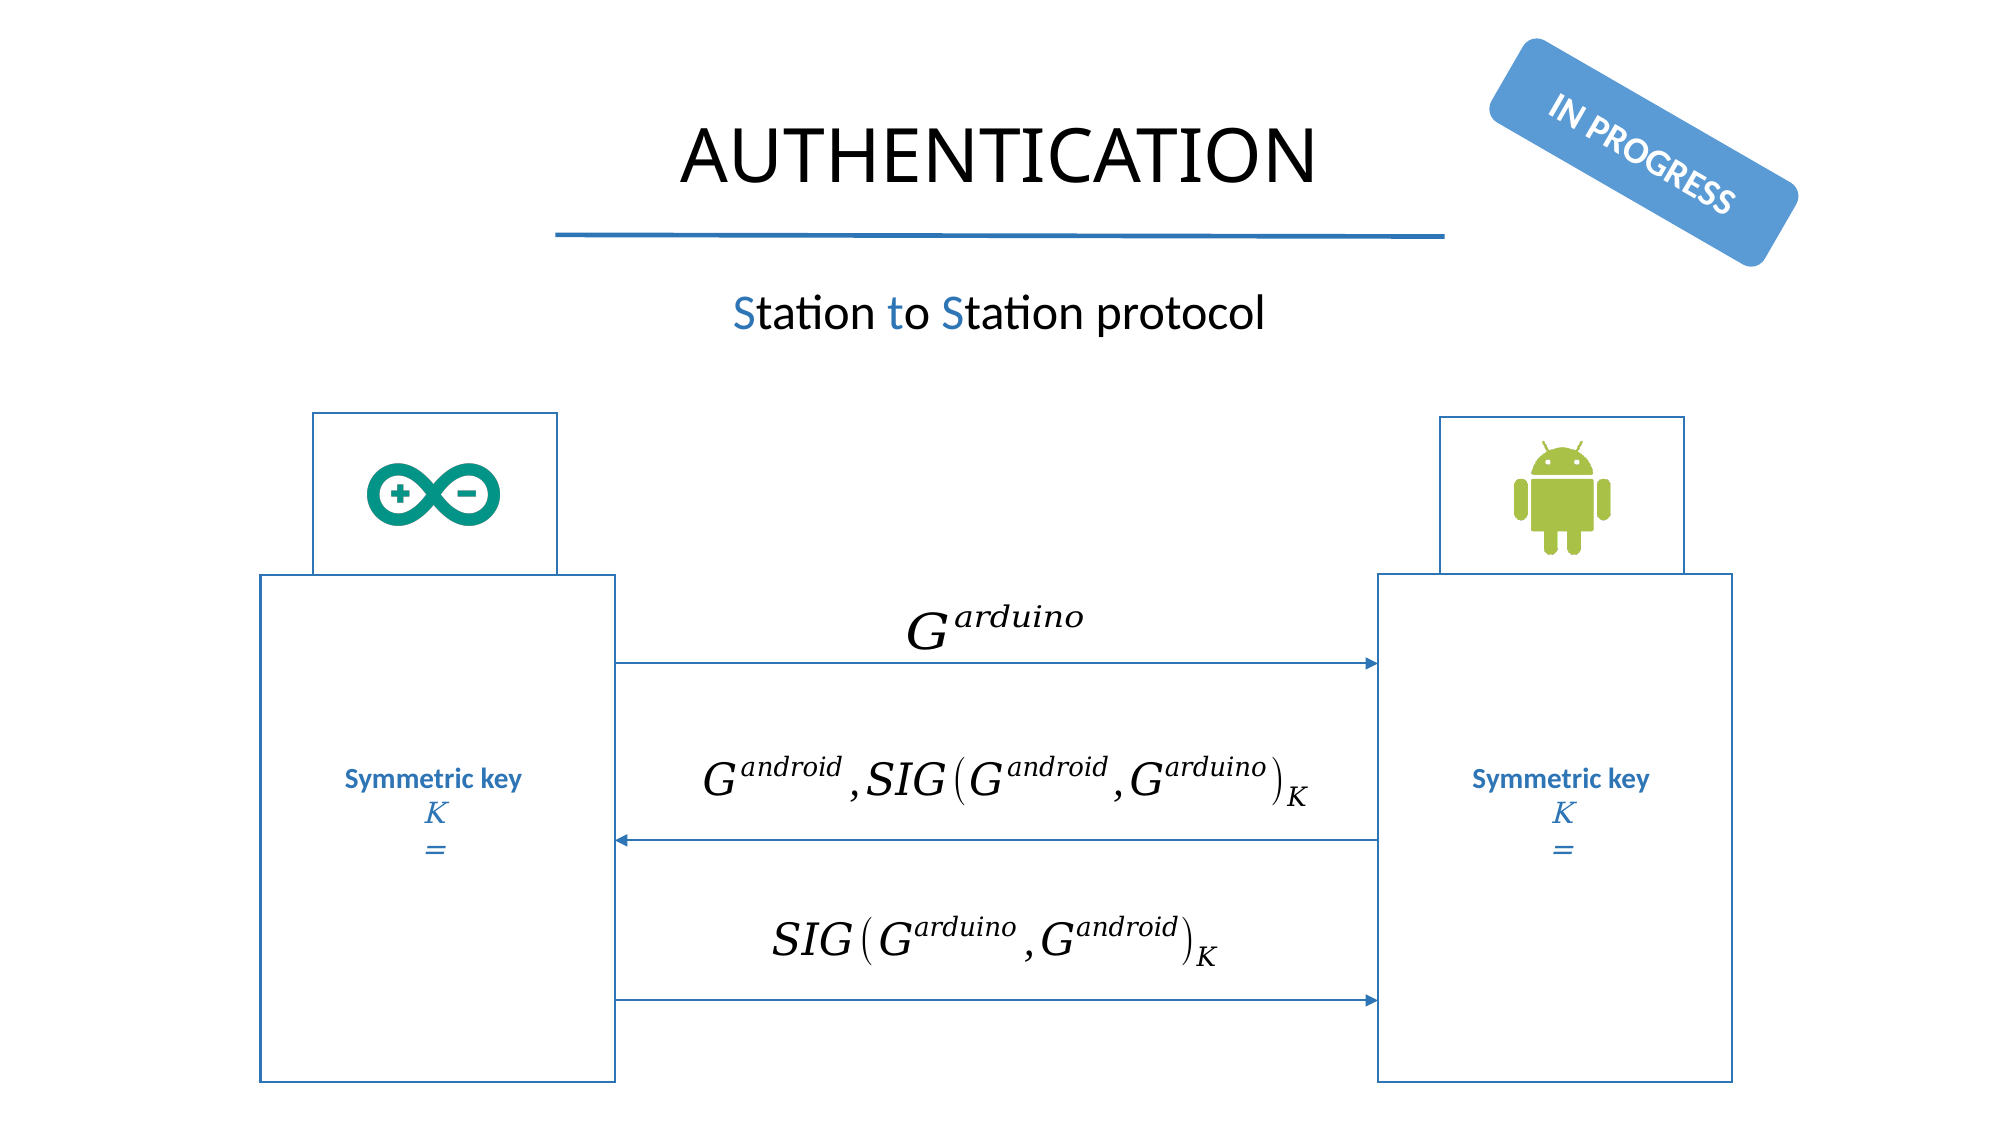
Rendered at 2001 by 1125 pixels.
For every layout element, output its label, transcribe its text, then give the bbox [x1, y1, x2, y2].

text_box AUTHENTICATION [562, 80, 1438, 234]
picture [1485, 421, 1639, 574]
text_box Station to Station protocol [718, 272, 1281, 348]
picture [361, 421, 506, 566]
text_box [259, 574, 616, 1083]
text_box [312, 412, 558, 574]
text_box IN PROGRESS [1488, 37, 1800, 268]
text_box [1377, 573, 1733, 1083]
text_box [1439, 416, 1685, 573]
